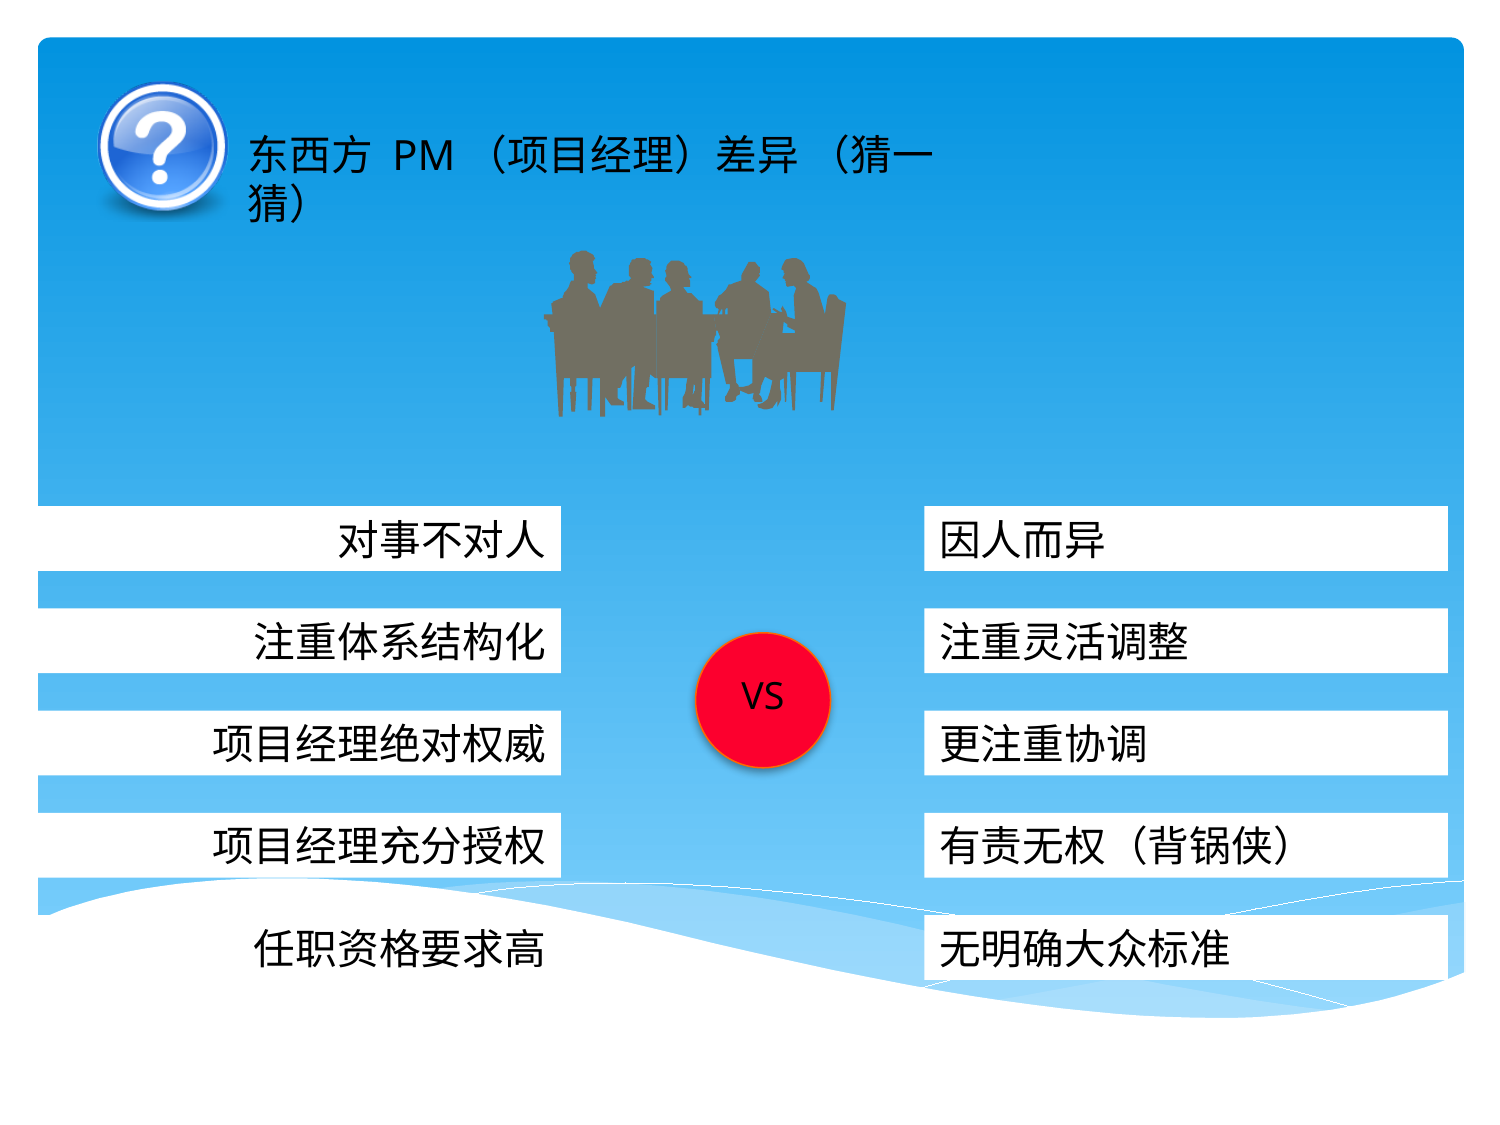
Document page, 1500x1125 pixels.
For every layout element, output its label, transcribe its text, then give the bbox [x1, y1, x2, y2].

text_box 注重体系结构化 [37, 608, 561, 674]
text_box VS [695, 664, 831, 725]
text_box 更注重协调 [924, 710, 1448, 776]
text_box 项目经理绝对权威 [37, 710, 561, 776]
text_box [705, 632, 821, 664]
text_box [699, 725, 827, 769]
text_box 任职资格要求高 [37, 915, 561, 980]
text_box 注重灵活调整 [924, 608, 1448, 674]
picture [91, 82, 234, 222]
text_box 有责无权（背锅侠） [924, 812, 1448, 878]
text_box 东西方 PM（项目经理）差异 （猜一猜） [233, 120, 1021, 236]
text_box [542, 249, 849, 420]
text_box 对事不对人 [37, 506, 561, 571]
text_box 因人而异 [924, 506, 1448, 571]
text_box 无明确大众标准 [924, 915, 1448, 980]
text_box 项目经理充分授权 [37, 812, 561, 878]
